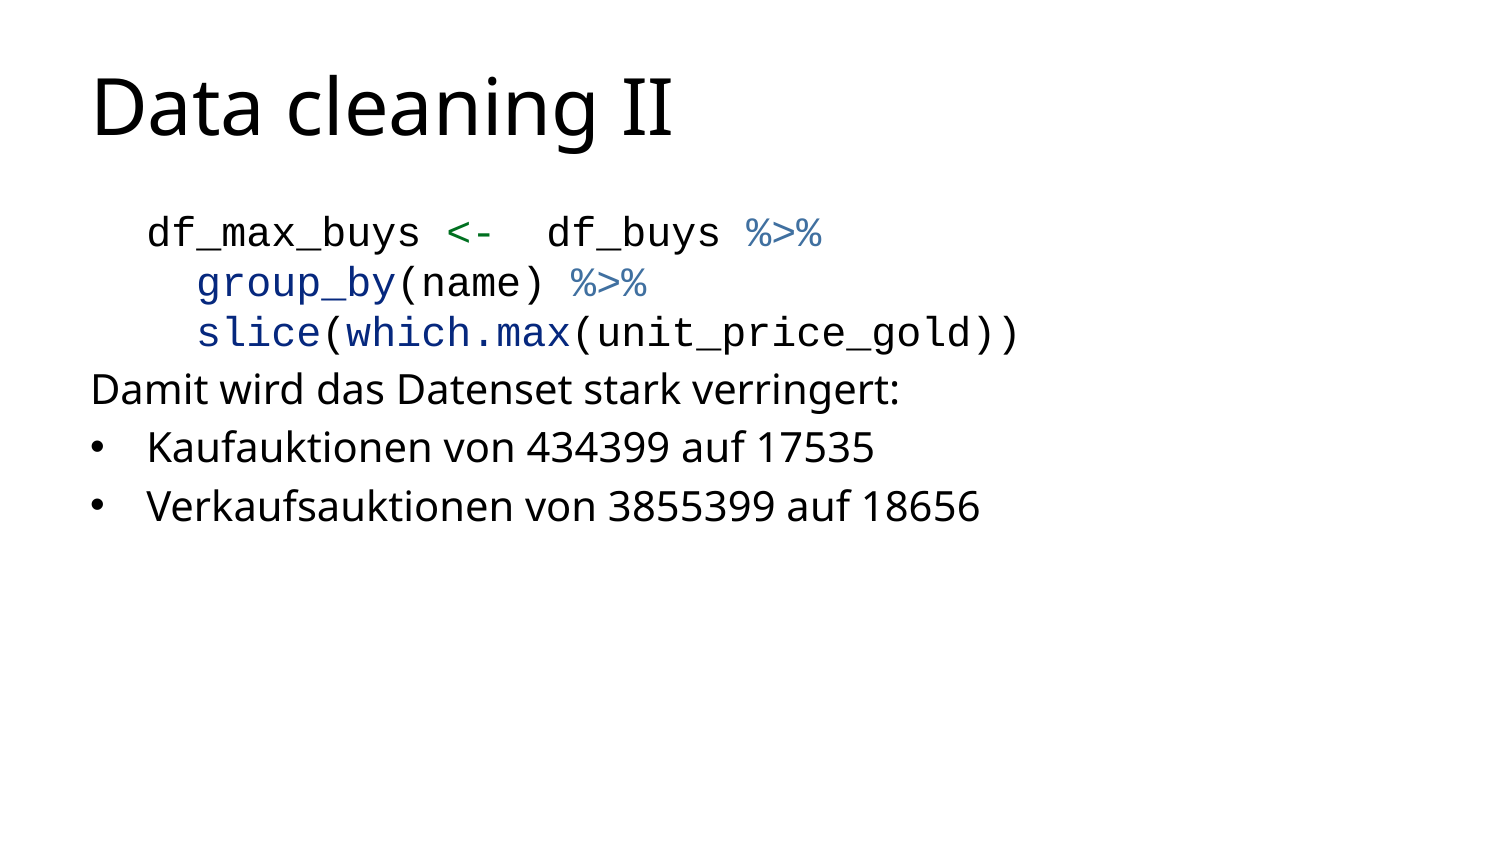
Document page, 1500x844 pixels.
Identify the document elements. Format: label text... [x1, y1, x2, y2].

title Data cleaning II [75, 33, 1425, 175]
list df_max_buys <- df_buys %>% group_by(name) %>% slice(which.max(unit_price_gold)) Damit wird das Datenset stark verringert: Kaufauktionen von 434399 auf 17535 Verkaufsauktionen von 3855399 auf 18656 [75, 196, 1425, 754]
